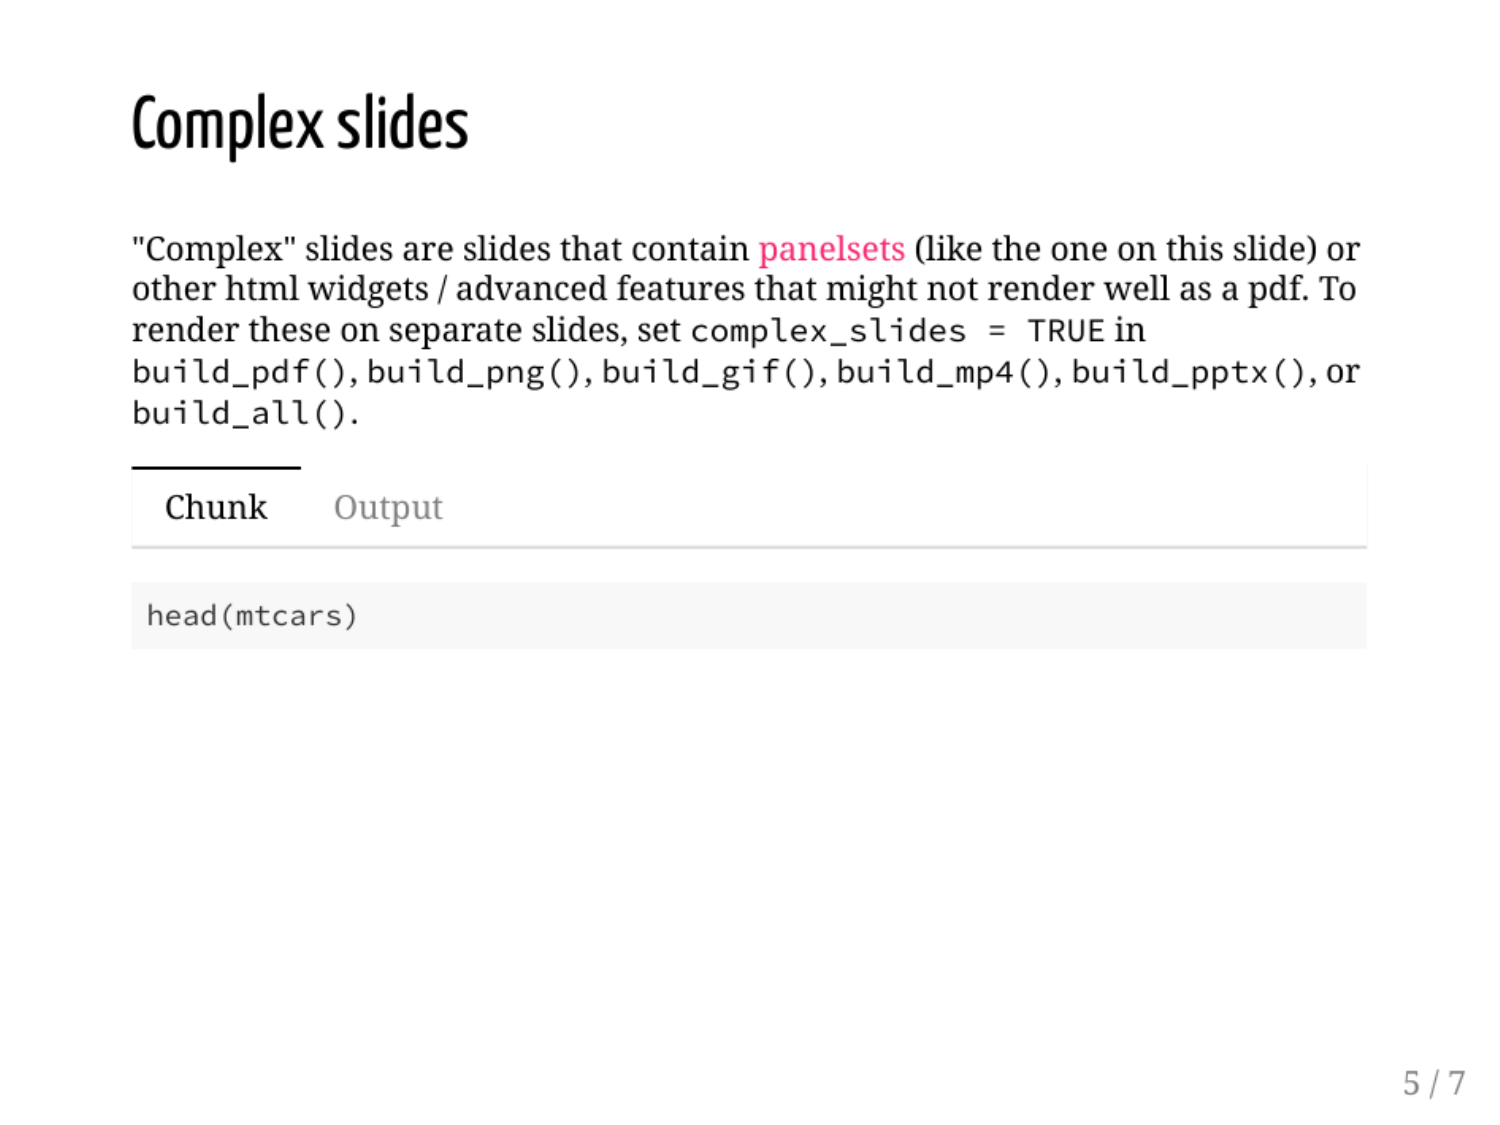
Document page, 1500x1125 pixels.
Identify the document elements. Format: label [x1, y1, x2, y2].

list [0, 0, 1500, 1125]
